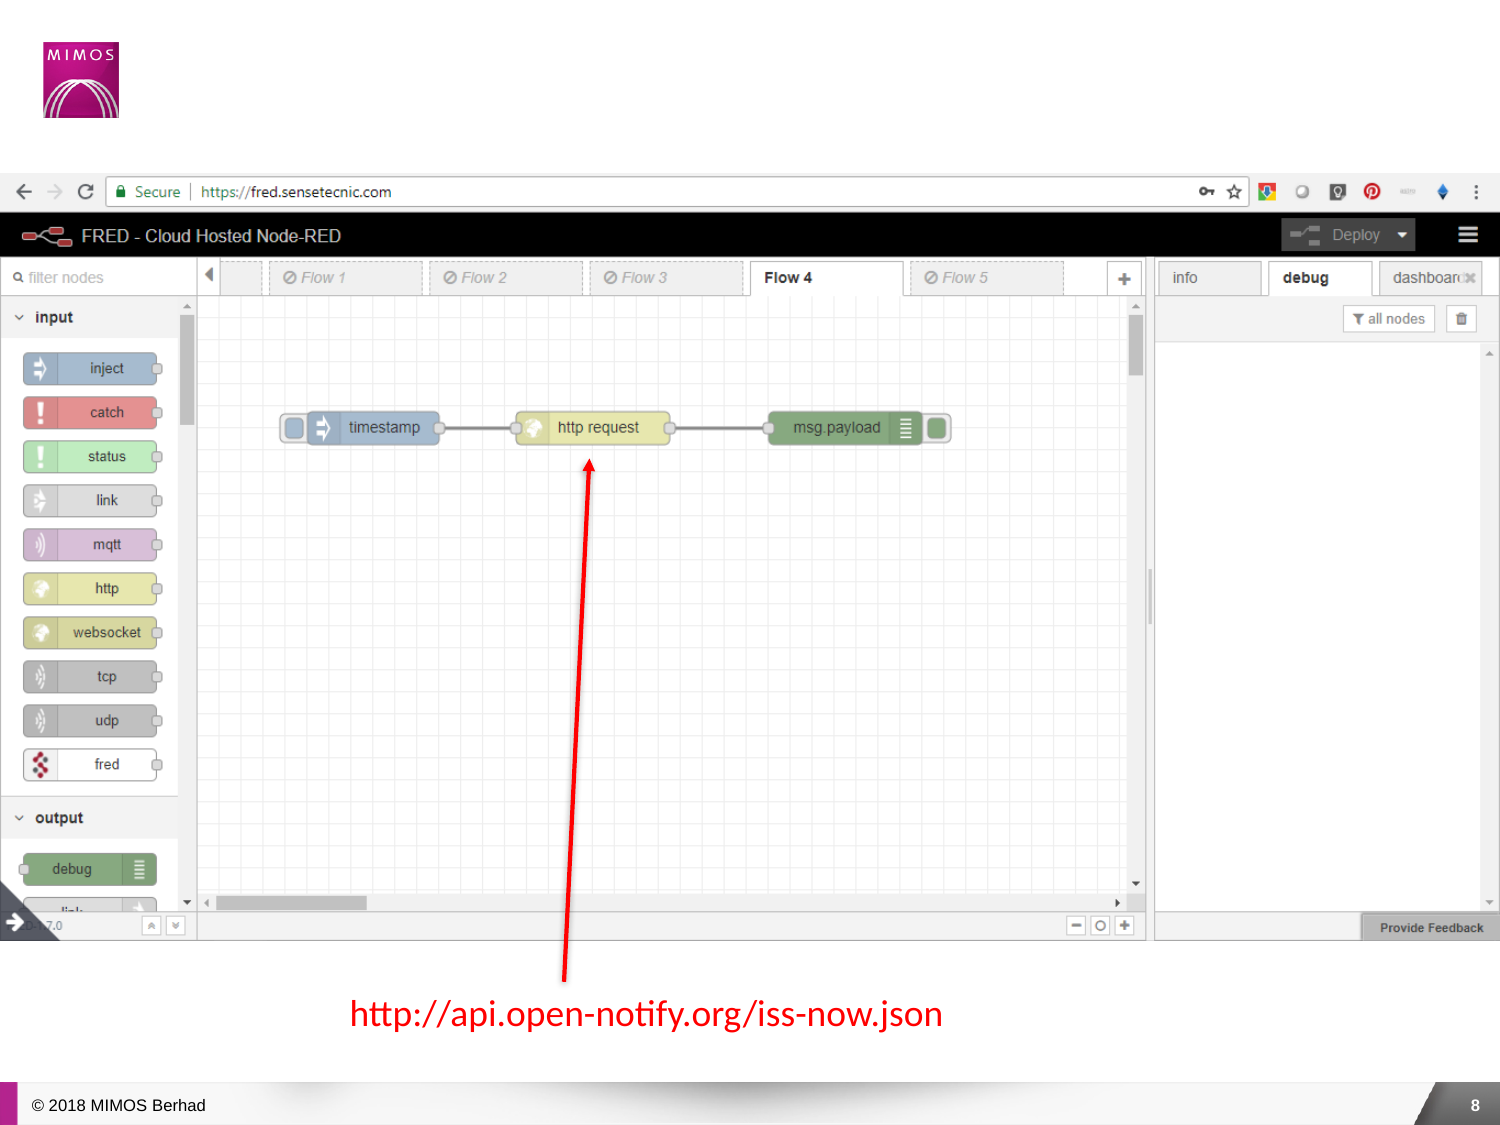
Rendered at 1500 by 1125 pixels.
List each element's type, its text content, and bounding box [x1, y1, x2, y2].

text_box http://api.open-notify.org/iss-now.json [334, 981, 1085, 1042]
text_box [563, 458, 590, 982]
picture [0, 1082, 1500, 1125]
slide_number 8 [1396, 1084, 1495, 1125]
picture [43, 42, 119, 118]
picture [0, 172, 1500, 941]
footer © 2018 MIMOS Berhad [16, 1084, 452, 1125]
